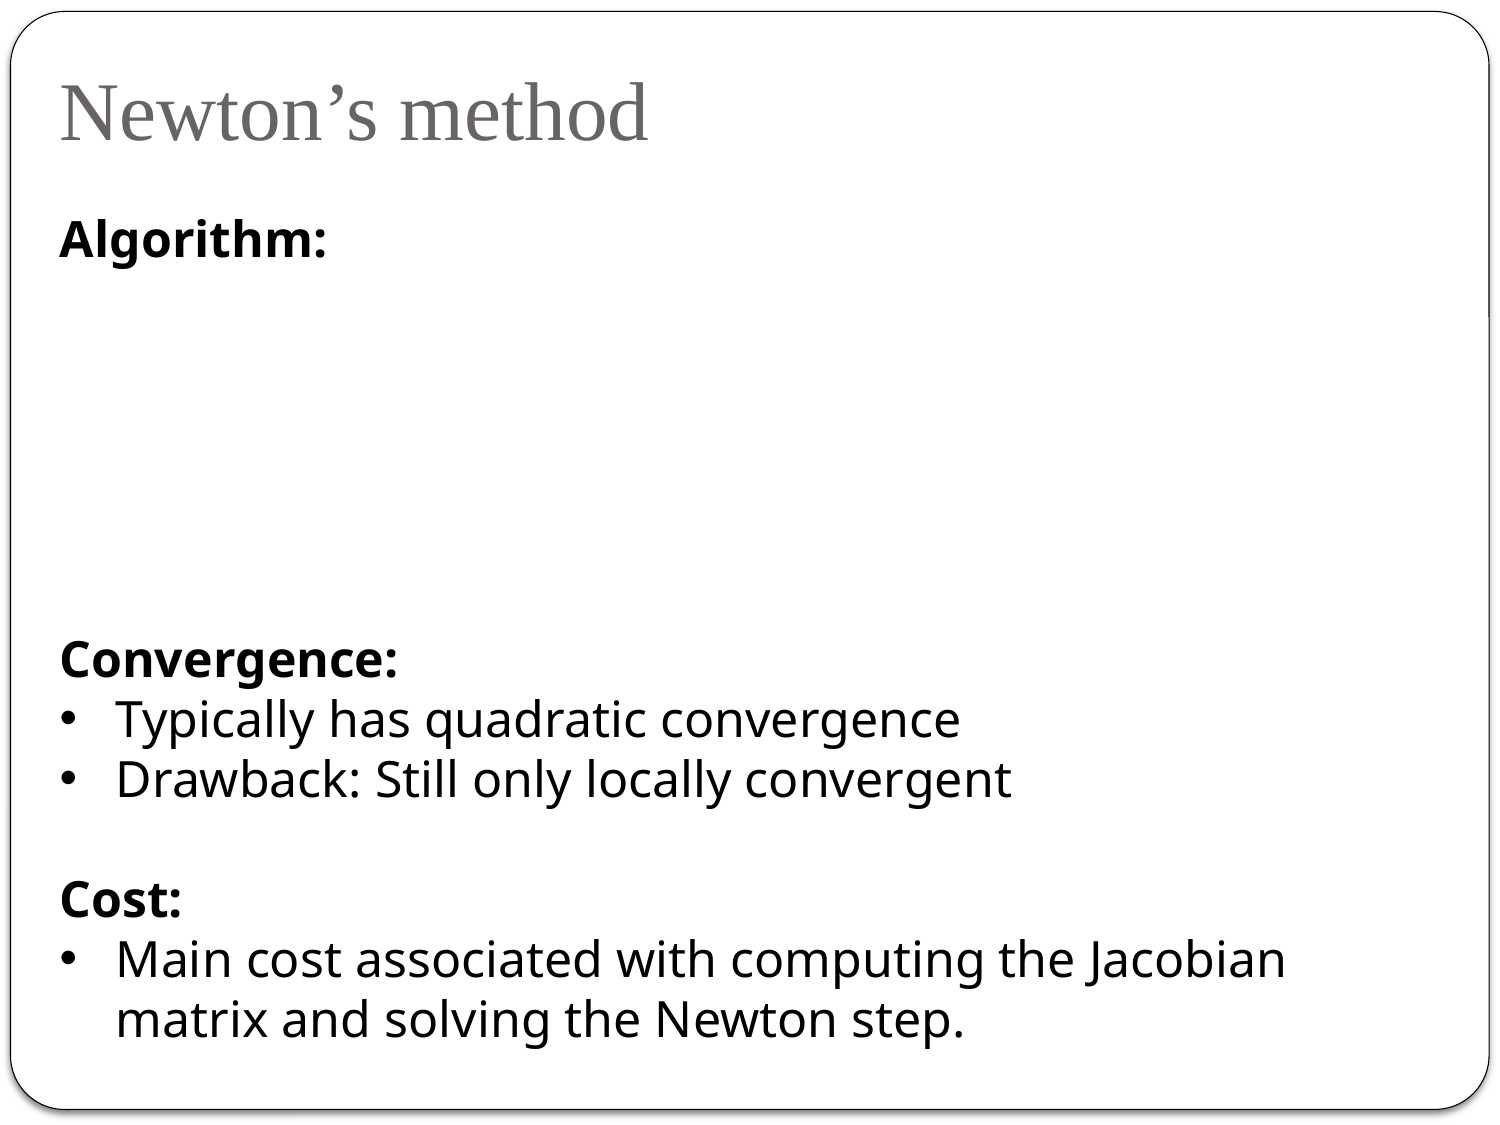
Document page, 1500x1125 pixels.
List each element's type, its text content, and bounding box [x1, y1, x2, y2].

text_box Algorithm: Convergence: Typically has quadratic convergence Drawback: Still only locally convergent Cost: Main cost associated with computing the Jacobian matrix and solving the Newton step. [44, 199, 1388, 1115]
text_box Newton’s method [44, 50, 1476, 165]
